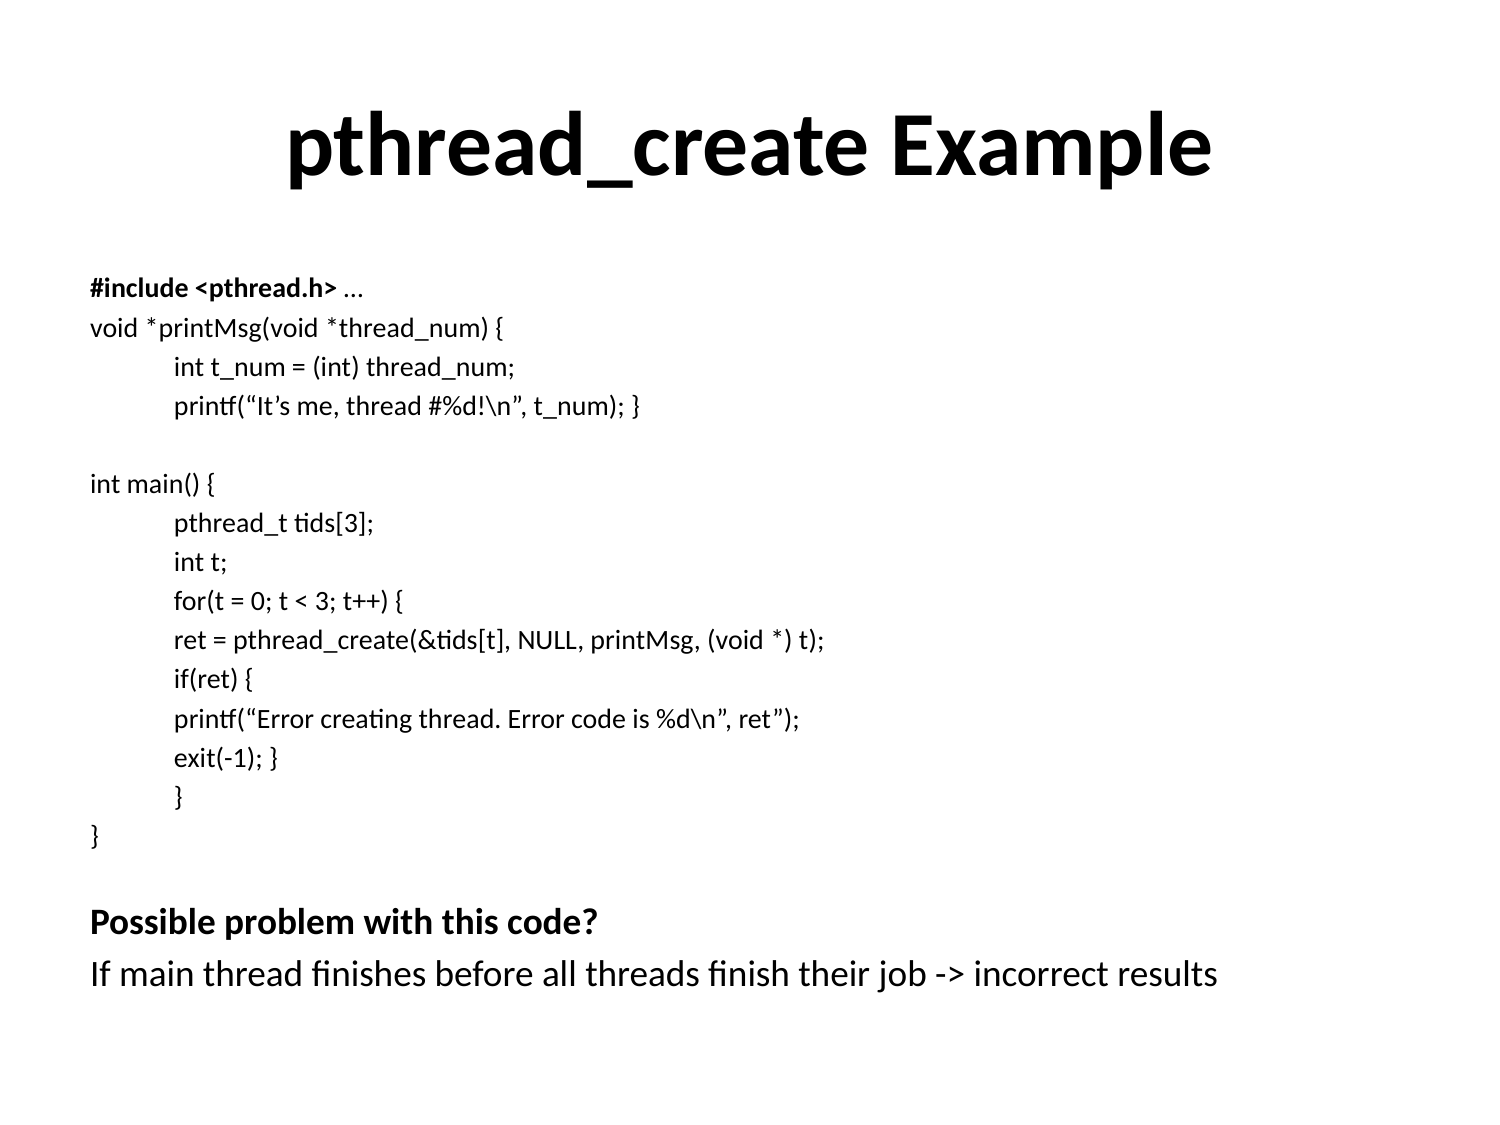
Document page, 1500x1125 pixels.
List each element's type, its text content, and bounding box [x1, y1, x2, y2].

title pthread_create Example [75, 45, 1425, 233]
list #include <pthread.h> … void *printMsg(void *thread_num) { int t_num = (int) thread_num; printf(“It’s me, thread #%d!\n”, t_num); } int main() { pthread_t tids[3]; int t; for(t = 0; t < 3; t++) { ret = pthread_create(&tids[t], NULL, printMsg, (void *) t); if(ret) { printf(“Error creating thread. Error code is %d\n”, ret”); exit(-1); } } } Possible problem with this code? If main thread finishes before all threads finish their job -> incorrect results [75, 262, 1425, 1005]
